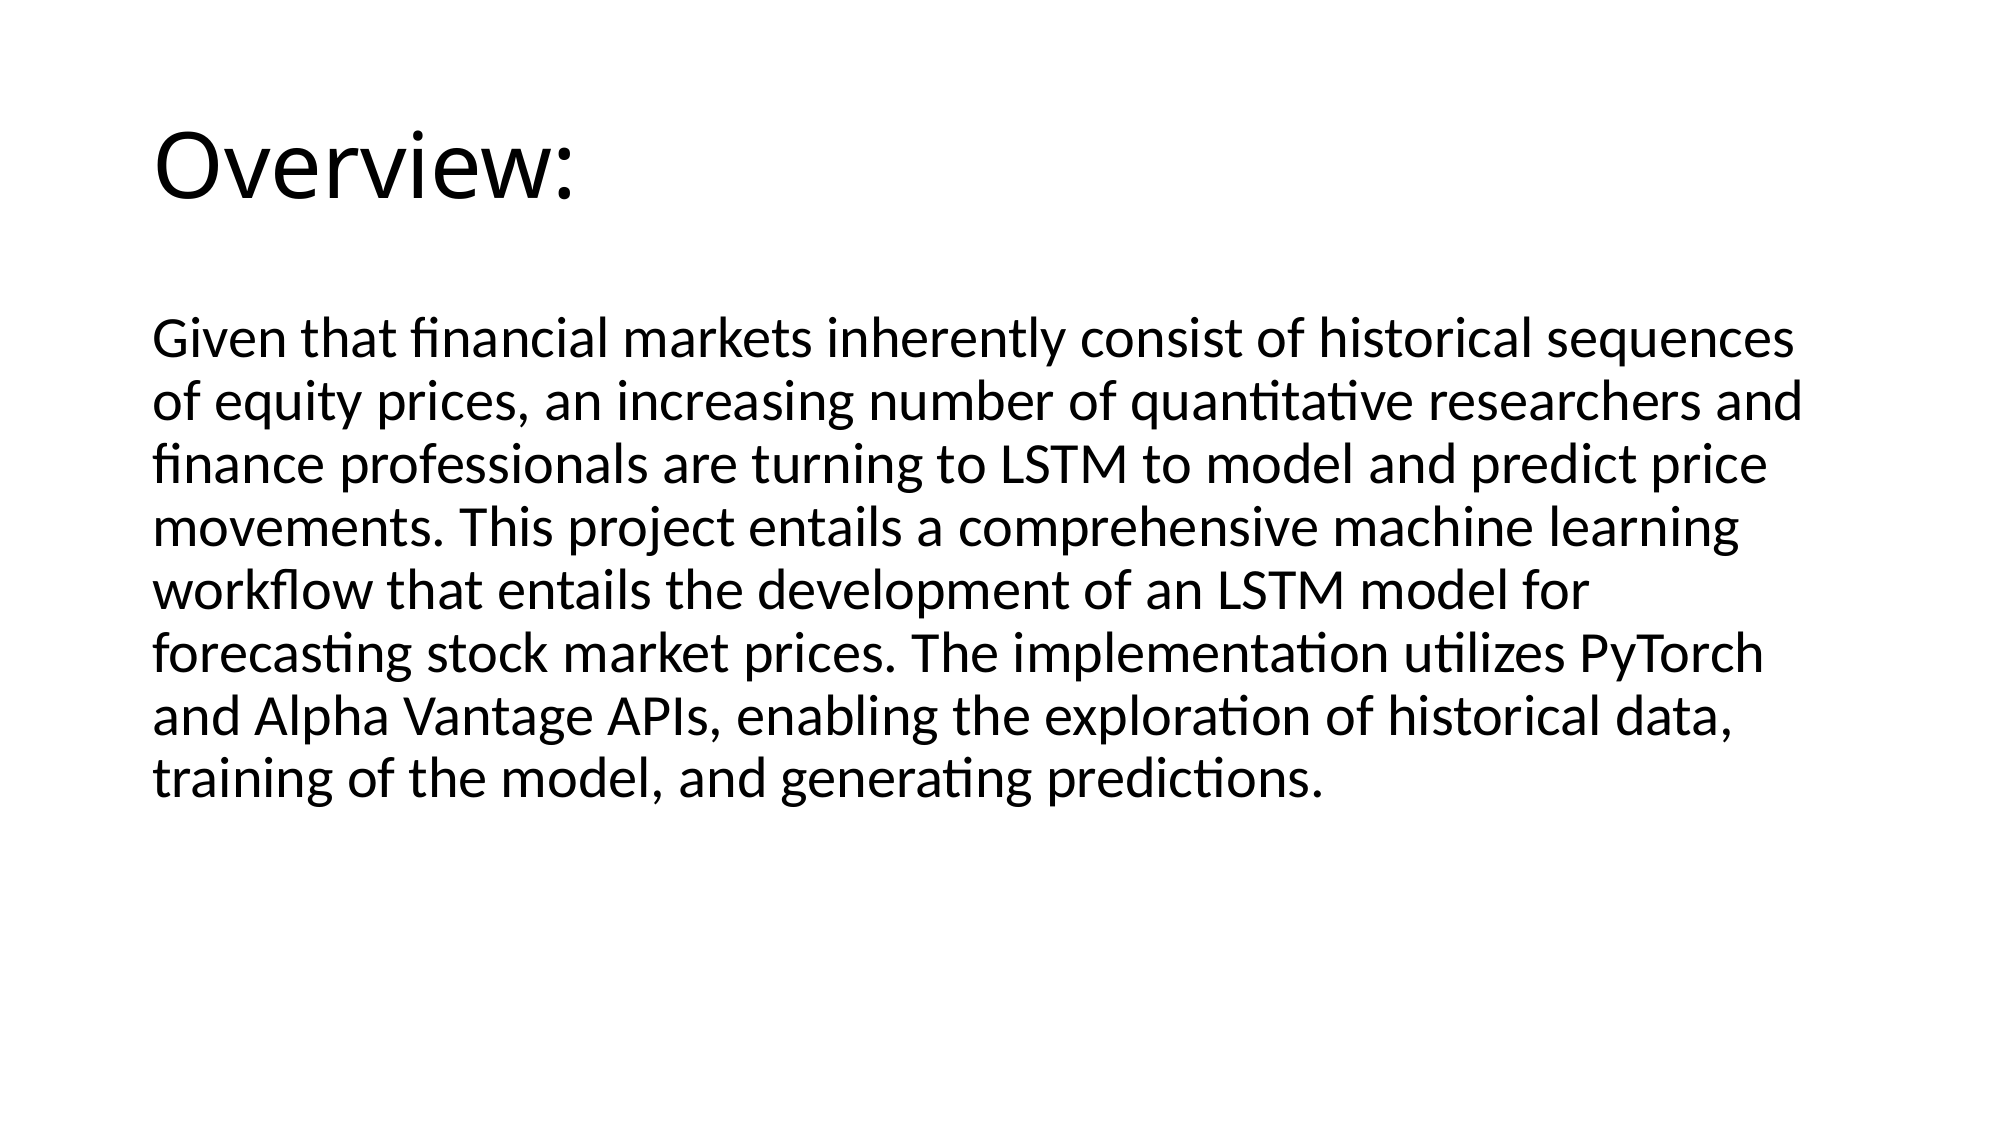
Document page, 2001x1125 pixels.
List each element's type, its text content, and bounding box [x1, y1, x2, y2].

list Given that financial markets inherently consist of historical sequences of equity prices, an increasing number of quantitative researchers and finance professionals are turning to LSTM to model and predict price movements. This project entails a comprehensive machine learning workflow that entails the development of an LSTM model for forecasting stock market prices. The implementation utilizes PyTorch and Alpha Vantage APIs, enabling the exploration of historical data, training of the model, and generating predictions. [137, 299, 1863, 1014]
title Overview: [137, 59, 1863, 278]
